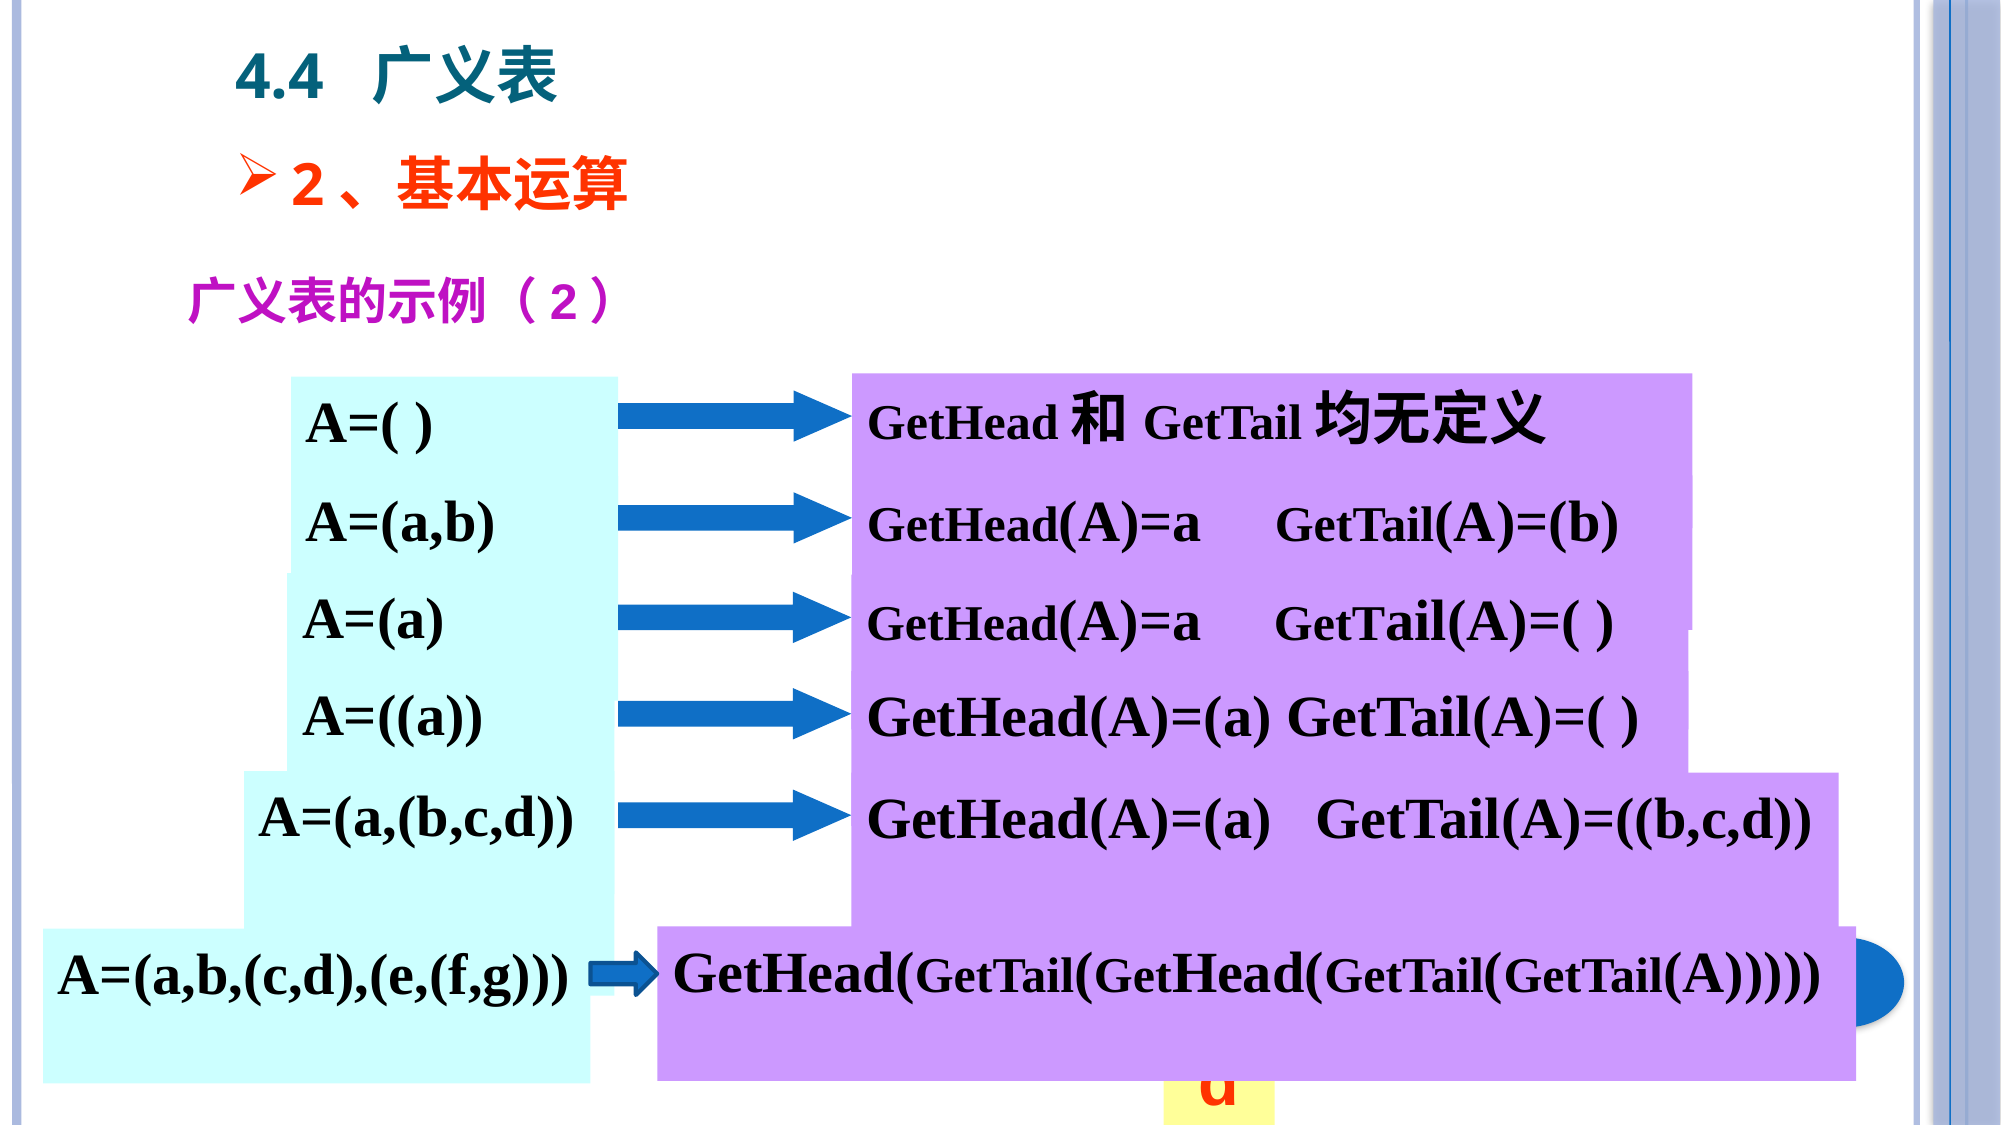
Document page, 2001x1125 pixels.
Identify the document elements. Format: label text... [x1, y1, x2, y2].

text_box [617, 772, 1839, 860]
text_box 4.4 广义表 [220, 26, 776, 119]
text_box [617, 574, 1689, 661]
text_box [617, 474, 1693, 561]
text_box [617, 670, 1689, 757]
text_box A=(a) [287, 573, 615, 669]
text_box A=((a)) [287, 669, 615, 771]
text_box d [1163, 1081, 1275, 1125]
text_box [589, 925, 1857, 1012]
text_box 2、基本运算 [220, 125, 764, 232]
text_box A=(a,b) [291, 476, 619, 573]
text_box A=(a,b,(c,d),(e,(f,g))) [43, 928, 591, 1084]
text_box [617, 372, 1693, 460]
text_box A=(a,(b,c,d)) [244, 771, 615, 928]
text_box 广义表的示例（2） [173, 243, 1676, 338]
text_box A=( ) [291, 376, 619, 476]
